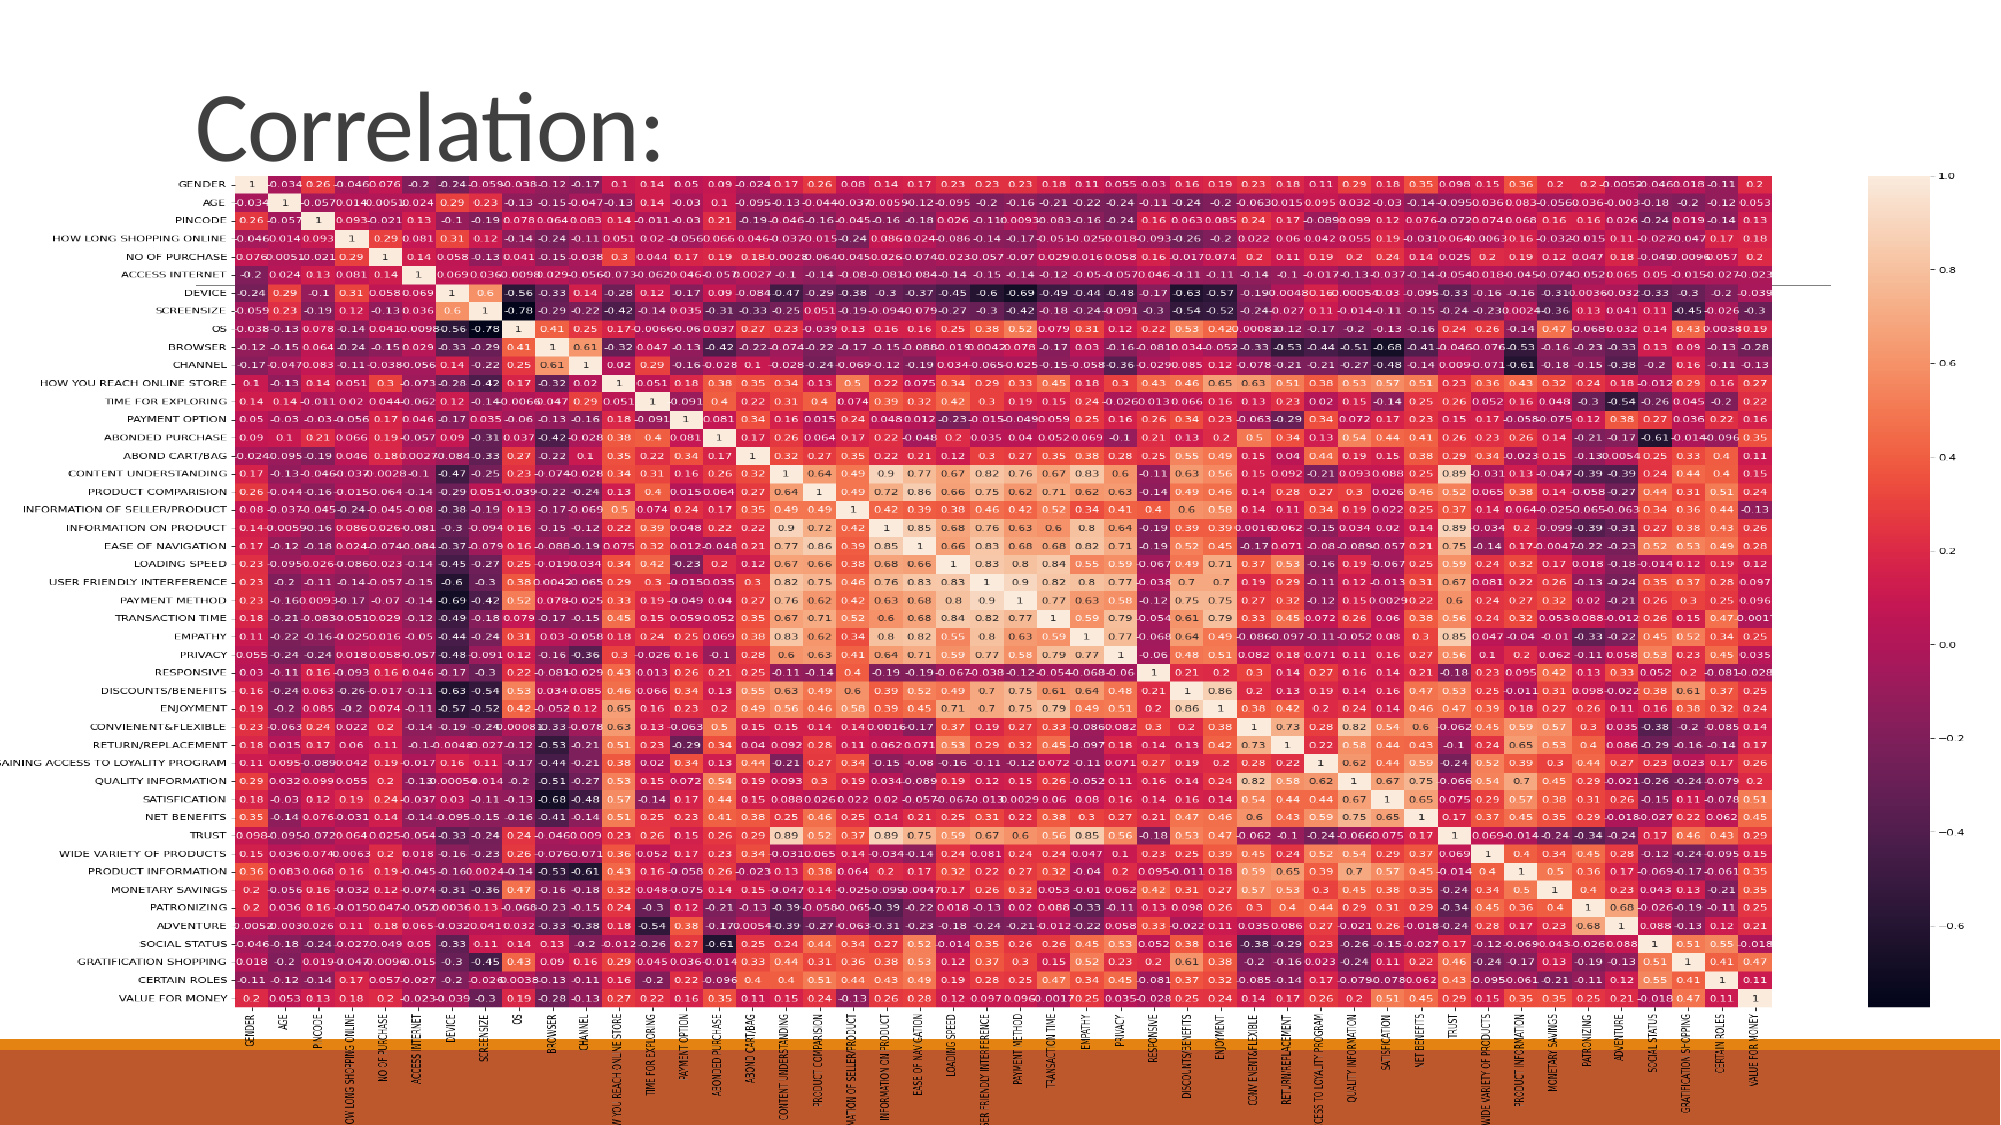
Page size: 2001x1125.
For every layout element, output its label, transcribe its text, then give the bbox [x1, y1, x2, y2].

title Correlation: [180, 47, 1830, 163]
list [0, 166, 1975, 1125]
